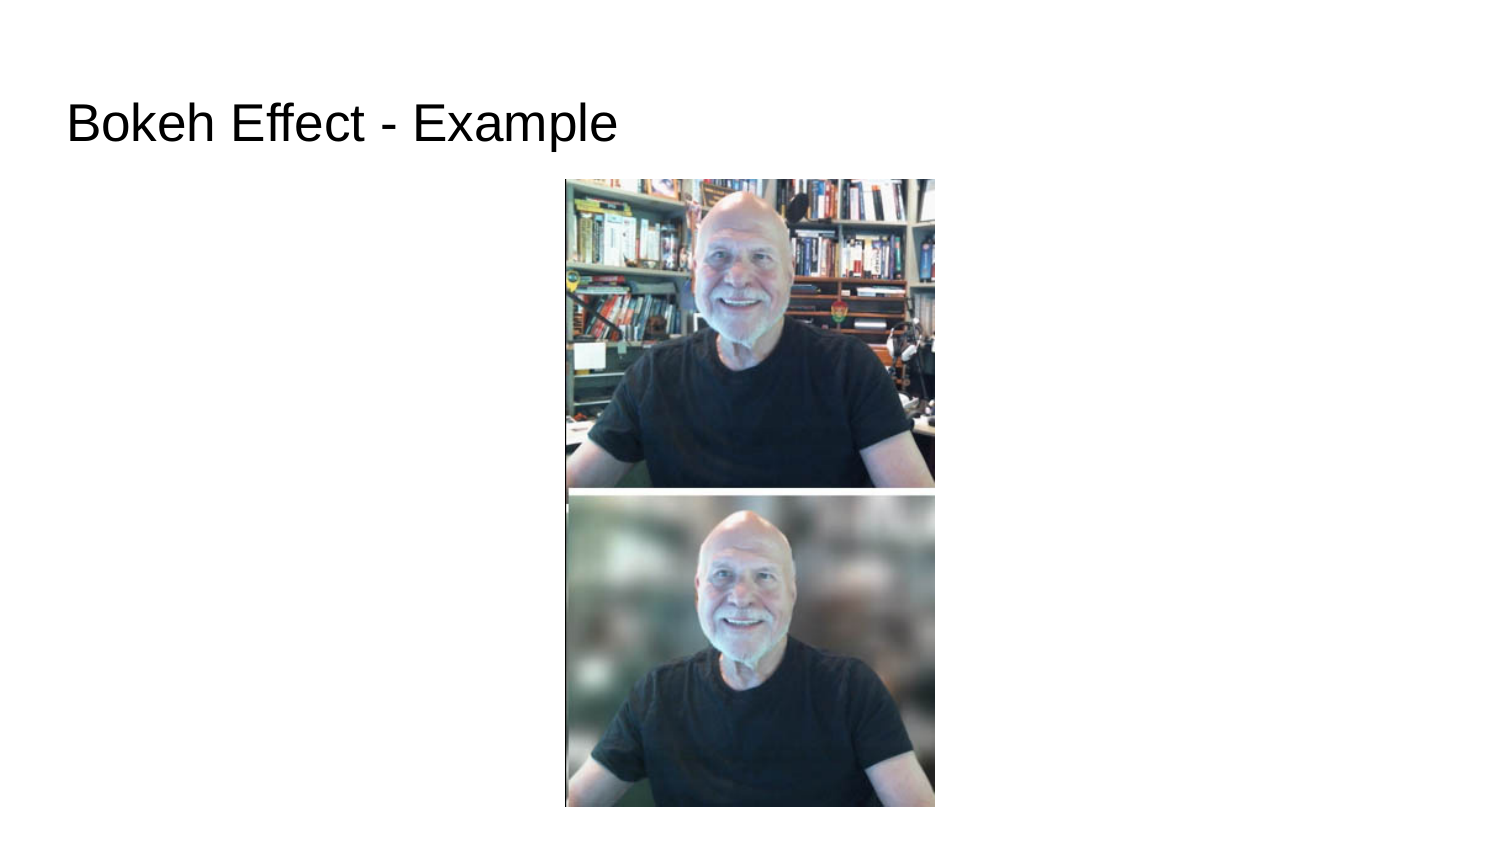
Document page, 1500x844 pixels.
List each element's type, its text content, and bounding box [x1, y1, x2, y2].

title Bokeh Effect - Example [51, 72, 1449, 167]
picture [565, 179, 935, 807]
